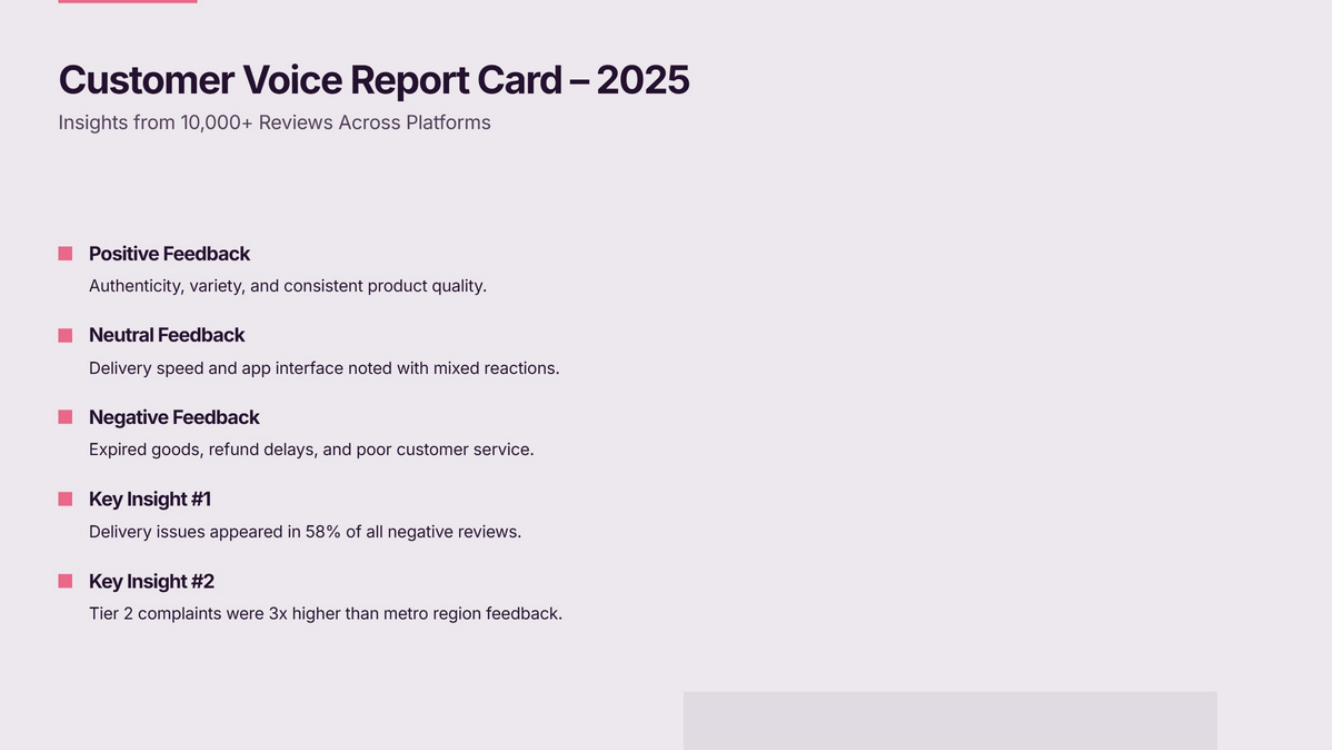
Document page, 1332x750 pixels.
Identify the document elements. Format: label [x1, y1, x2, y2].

text_box [0, 0, 1332, 750]
